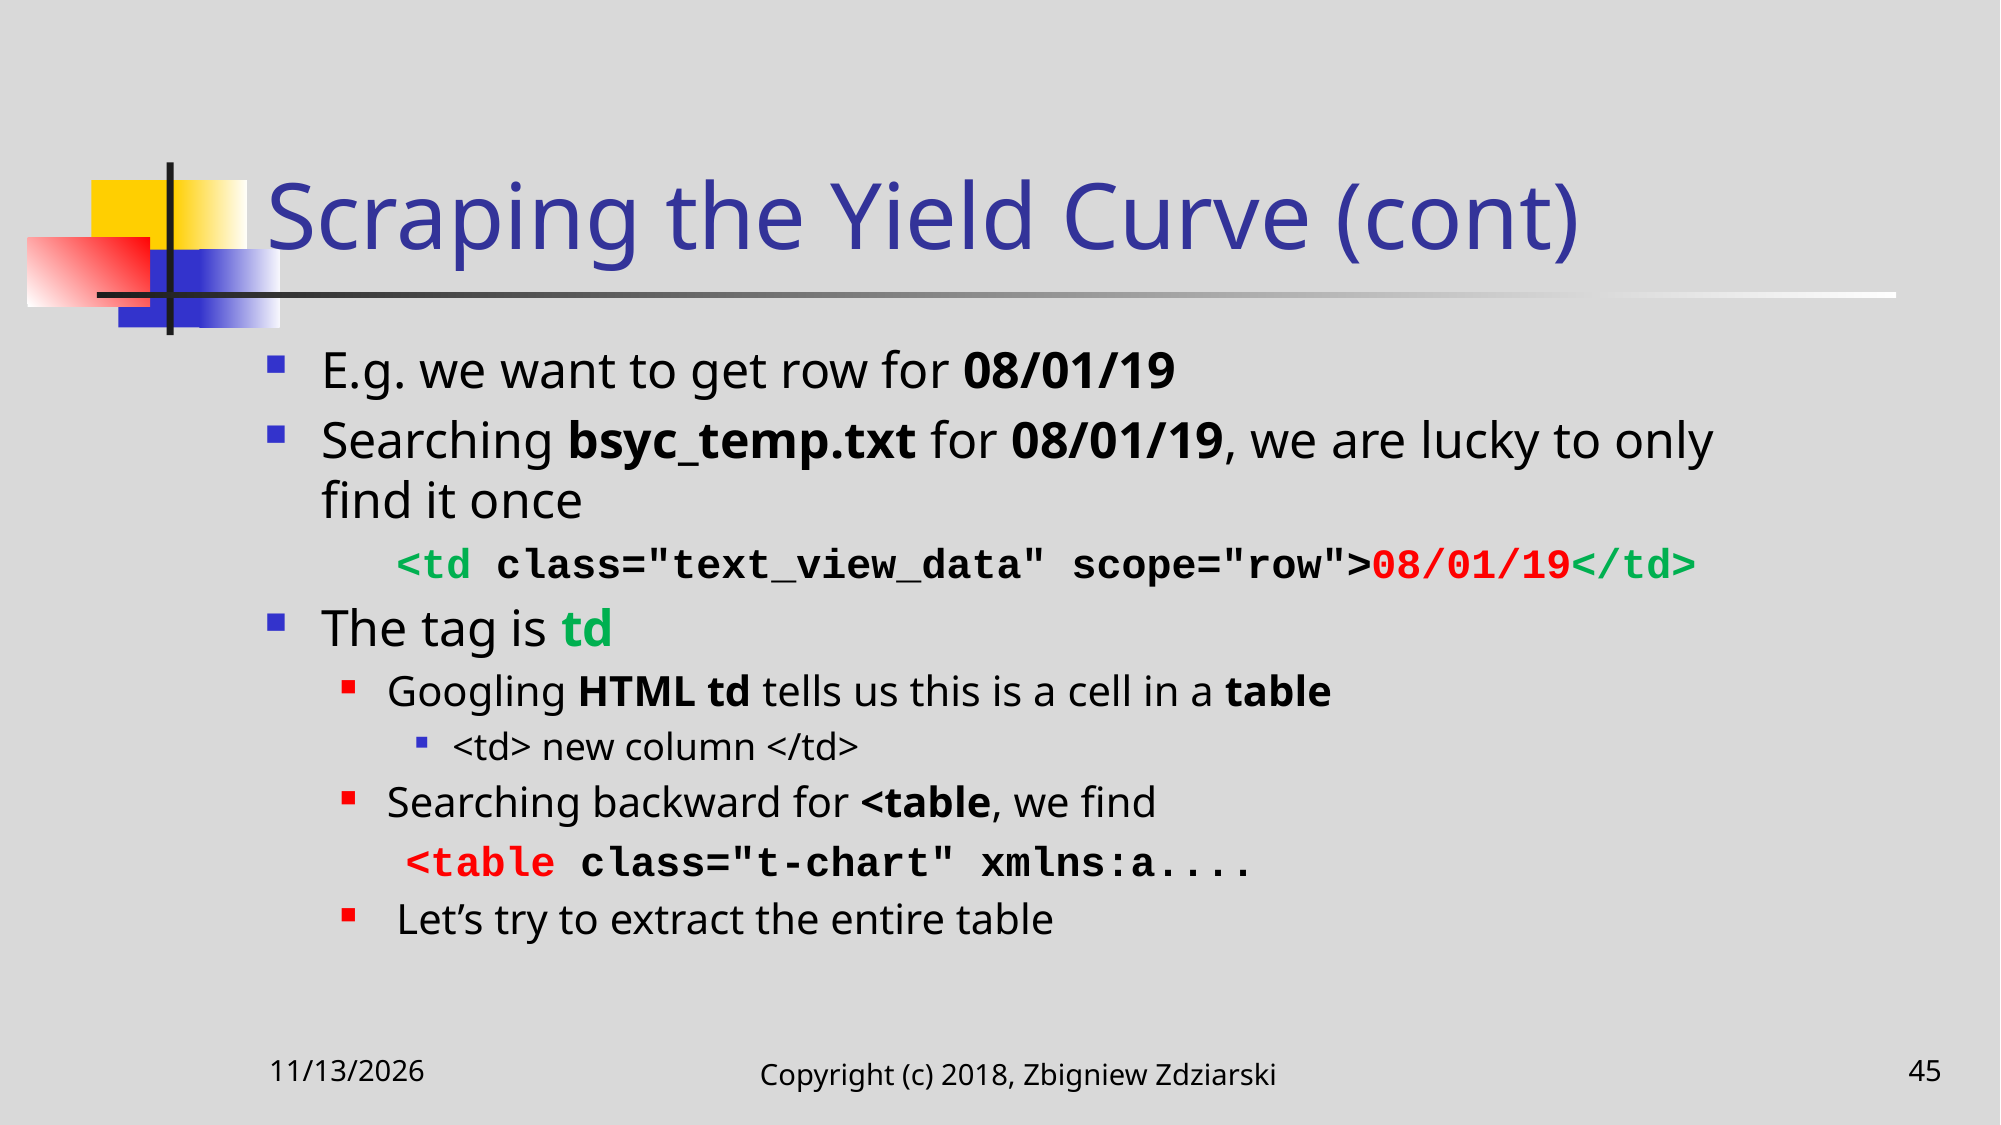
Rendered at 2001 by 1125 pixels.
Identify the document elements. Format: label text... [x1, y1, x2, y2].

list E.g. we want to get row for 08/01/19 Searching bsyc_temp.txt for 08/01/19, we are lucky to only find it once <td class="text_view_data" scope="row">08/01/19</td> The tag is td Googling HTML td tells us this is a cell in a table <td> new column </td> Searching backward for <table, we find <table class="t-chart" xmlns:a.... Let’s try to extract the entire table [249, 331, 1825, 1038]
footer Copyright (c) 2018, Zbigniew Zdziarski [712, 1023, 1326, 1100]
slide_number 45 [1540, 1023, 1958, 1100]
title Scraping the Yield Curve (cont) [251, 35, 1957, 275]
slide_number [253, 1023, 672, 1100]
